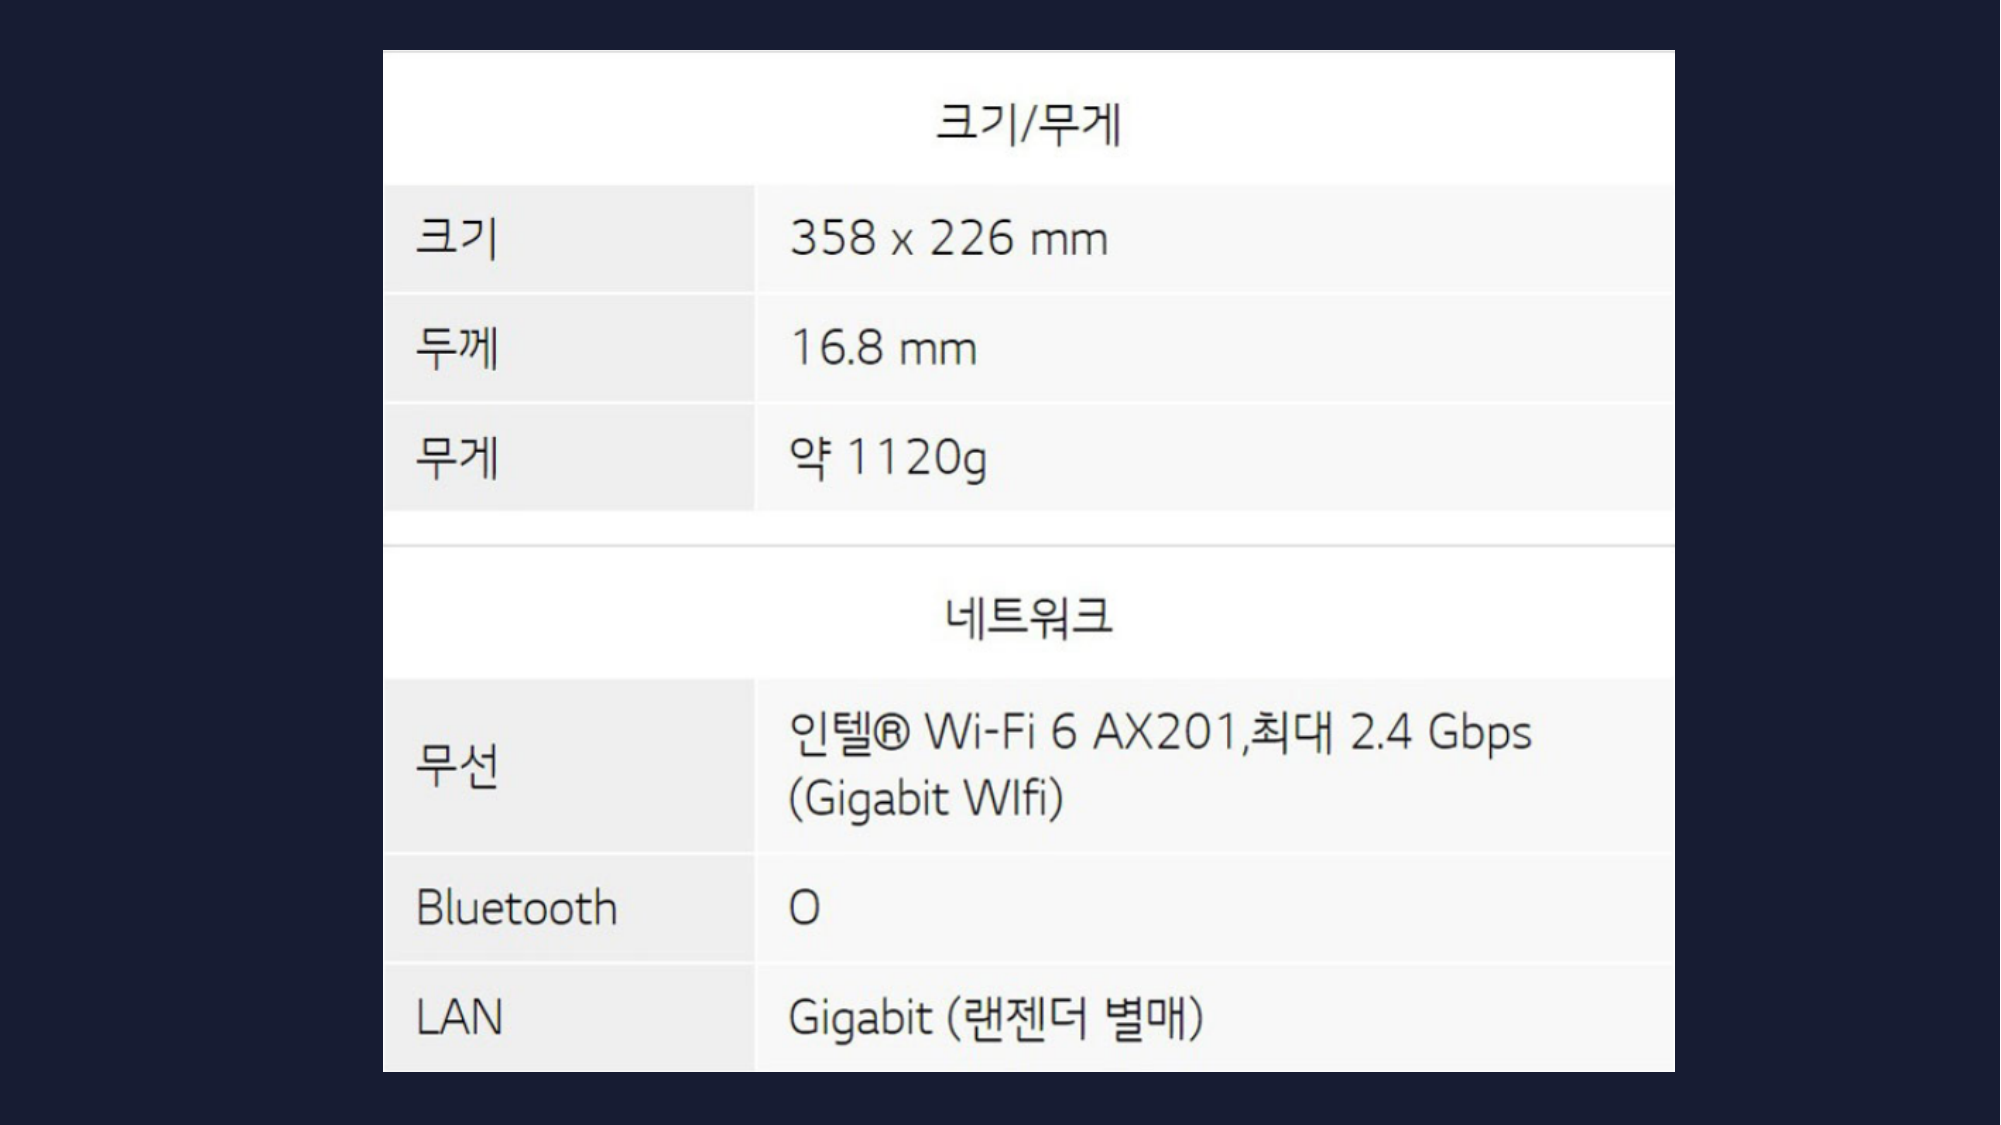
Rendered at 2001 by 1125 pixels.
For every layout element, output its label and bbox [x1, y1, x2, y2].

picture [383, 50, 1675, 1072]
